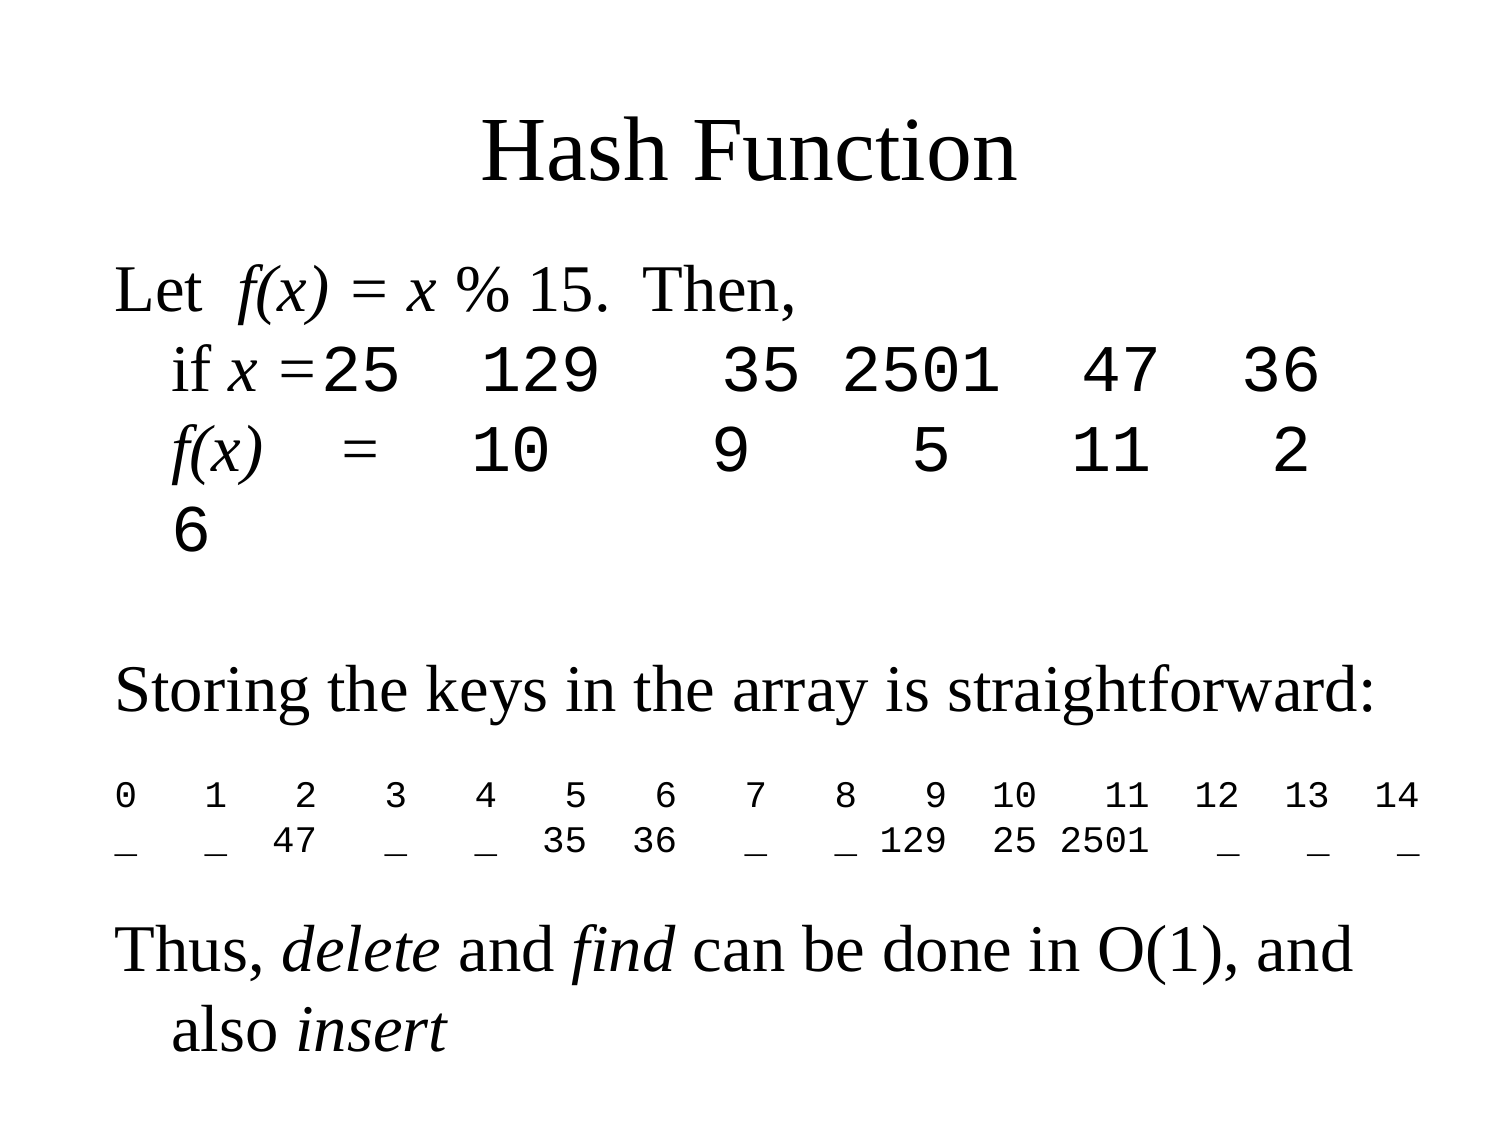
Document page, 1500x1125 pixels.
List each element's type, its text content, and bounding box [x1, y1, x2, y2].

text_box Hash Function [112, 50, 1388, 237]
text_box Let f(x) = x % 15. Then, if x = 25 129 35 2501 47 36 f(x) = 10 9 5 11 2 6 Storing the keys in the array is straightforward: 0 1 2 3 4 5 6 7 8 9 10 11 12 13 14 _ _ 47 _ _ 35 36 _ _ 129 25 2501 _ _ _ Thus, delete and find can be done in O(1), and also insert [99, 237, 1438, 1000]
